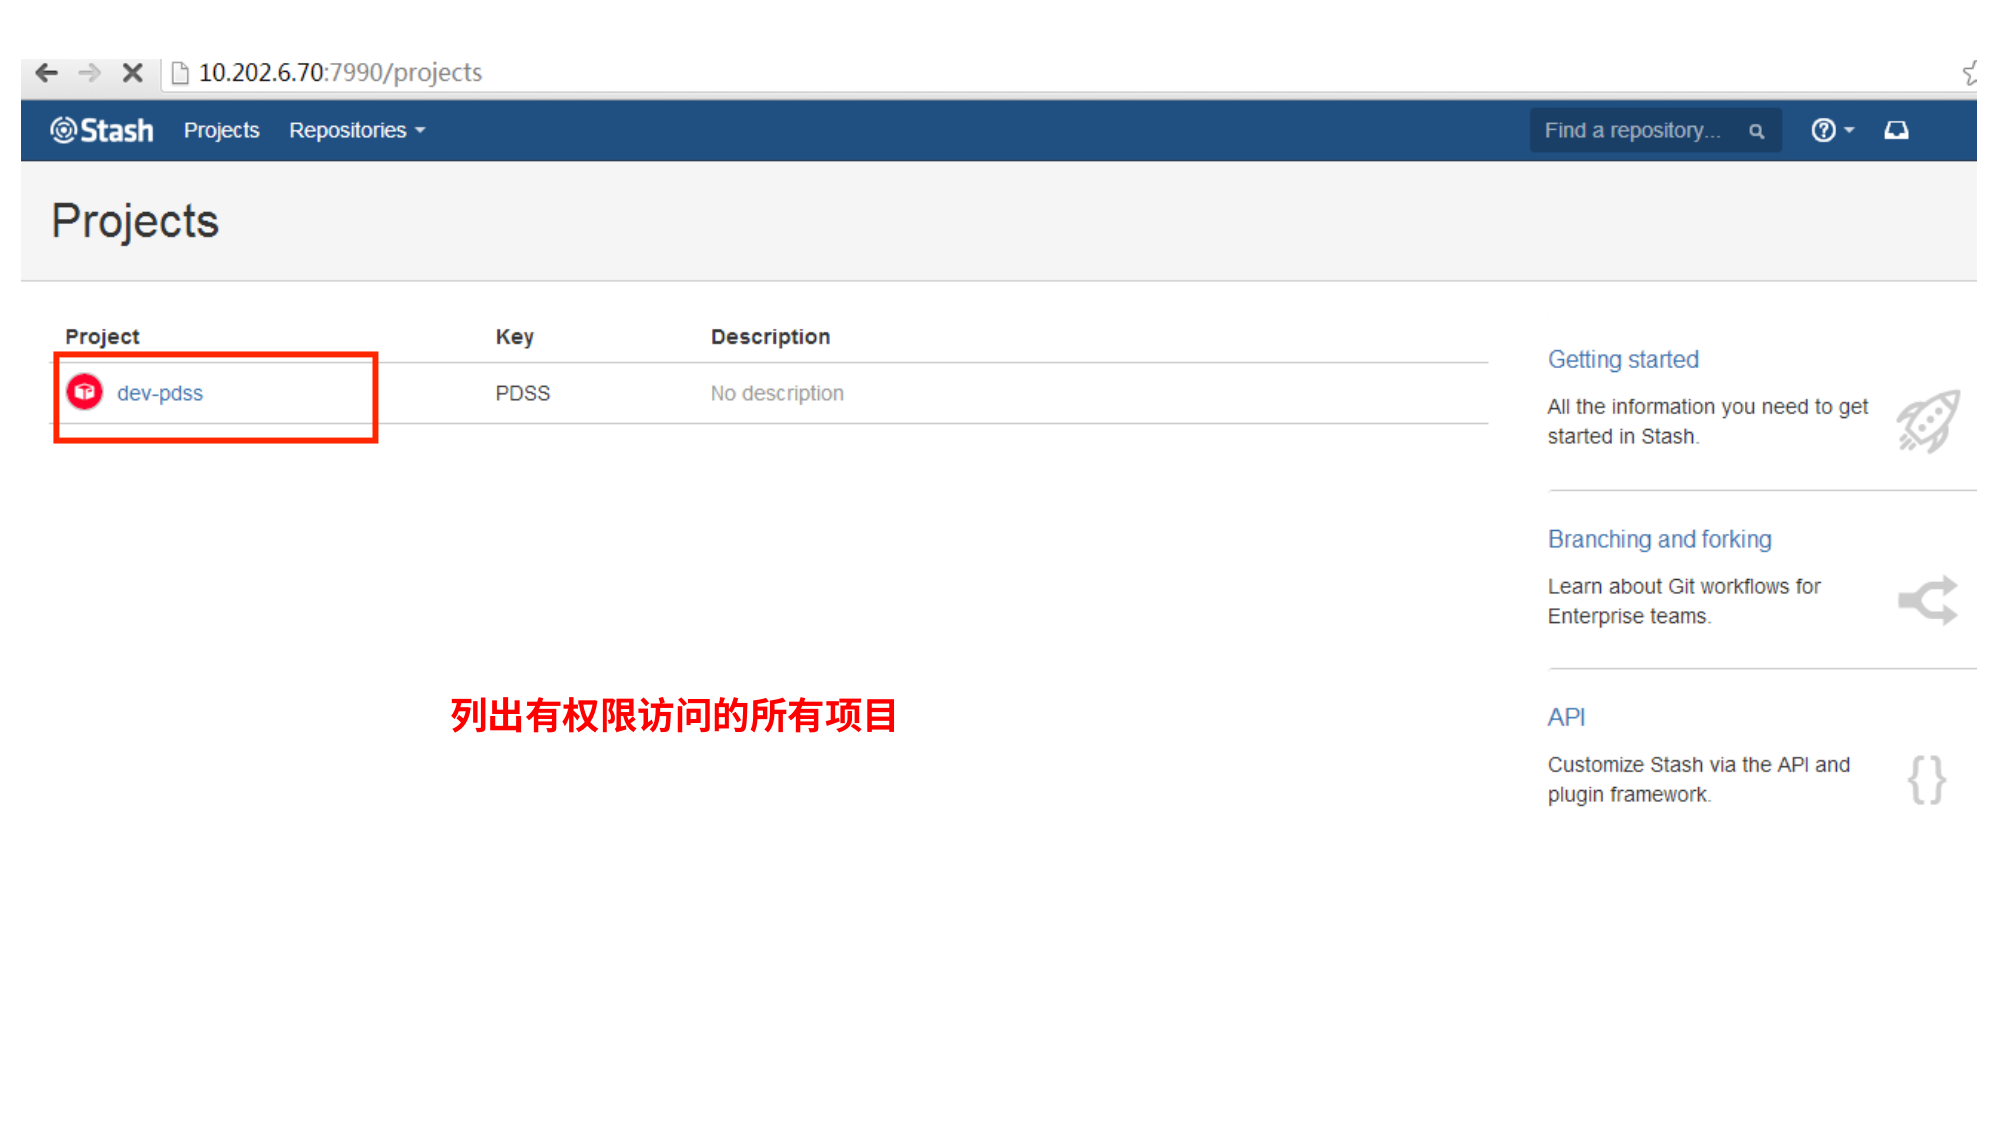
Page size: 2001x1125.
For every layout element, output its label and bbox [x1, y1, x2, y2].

picture [21, 59, 1977, 995]
